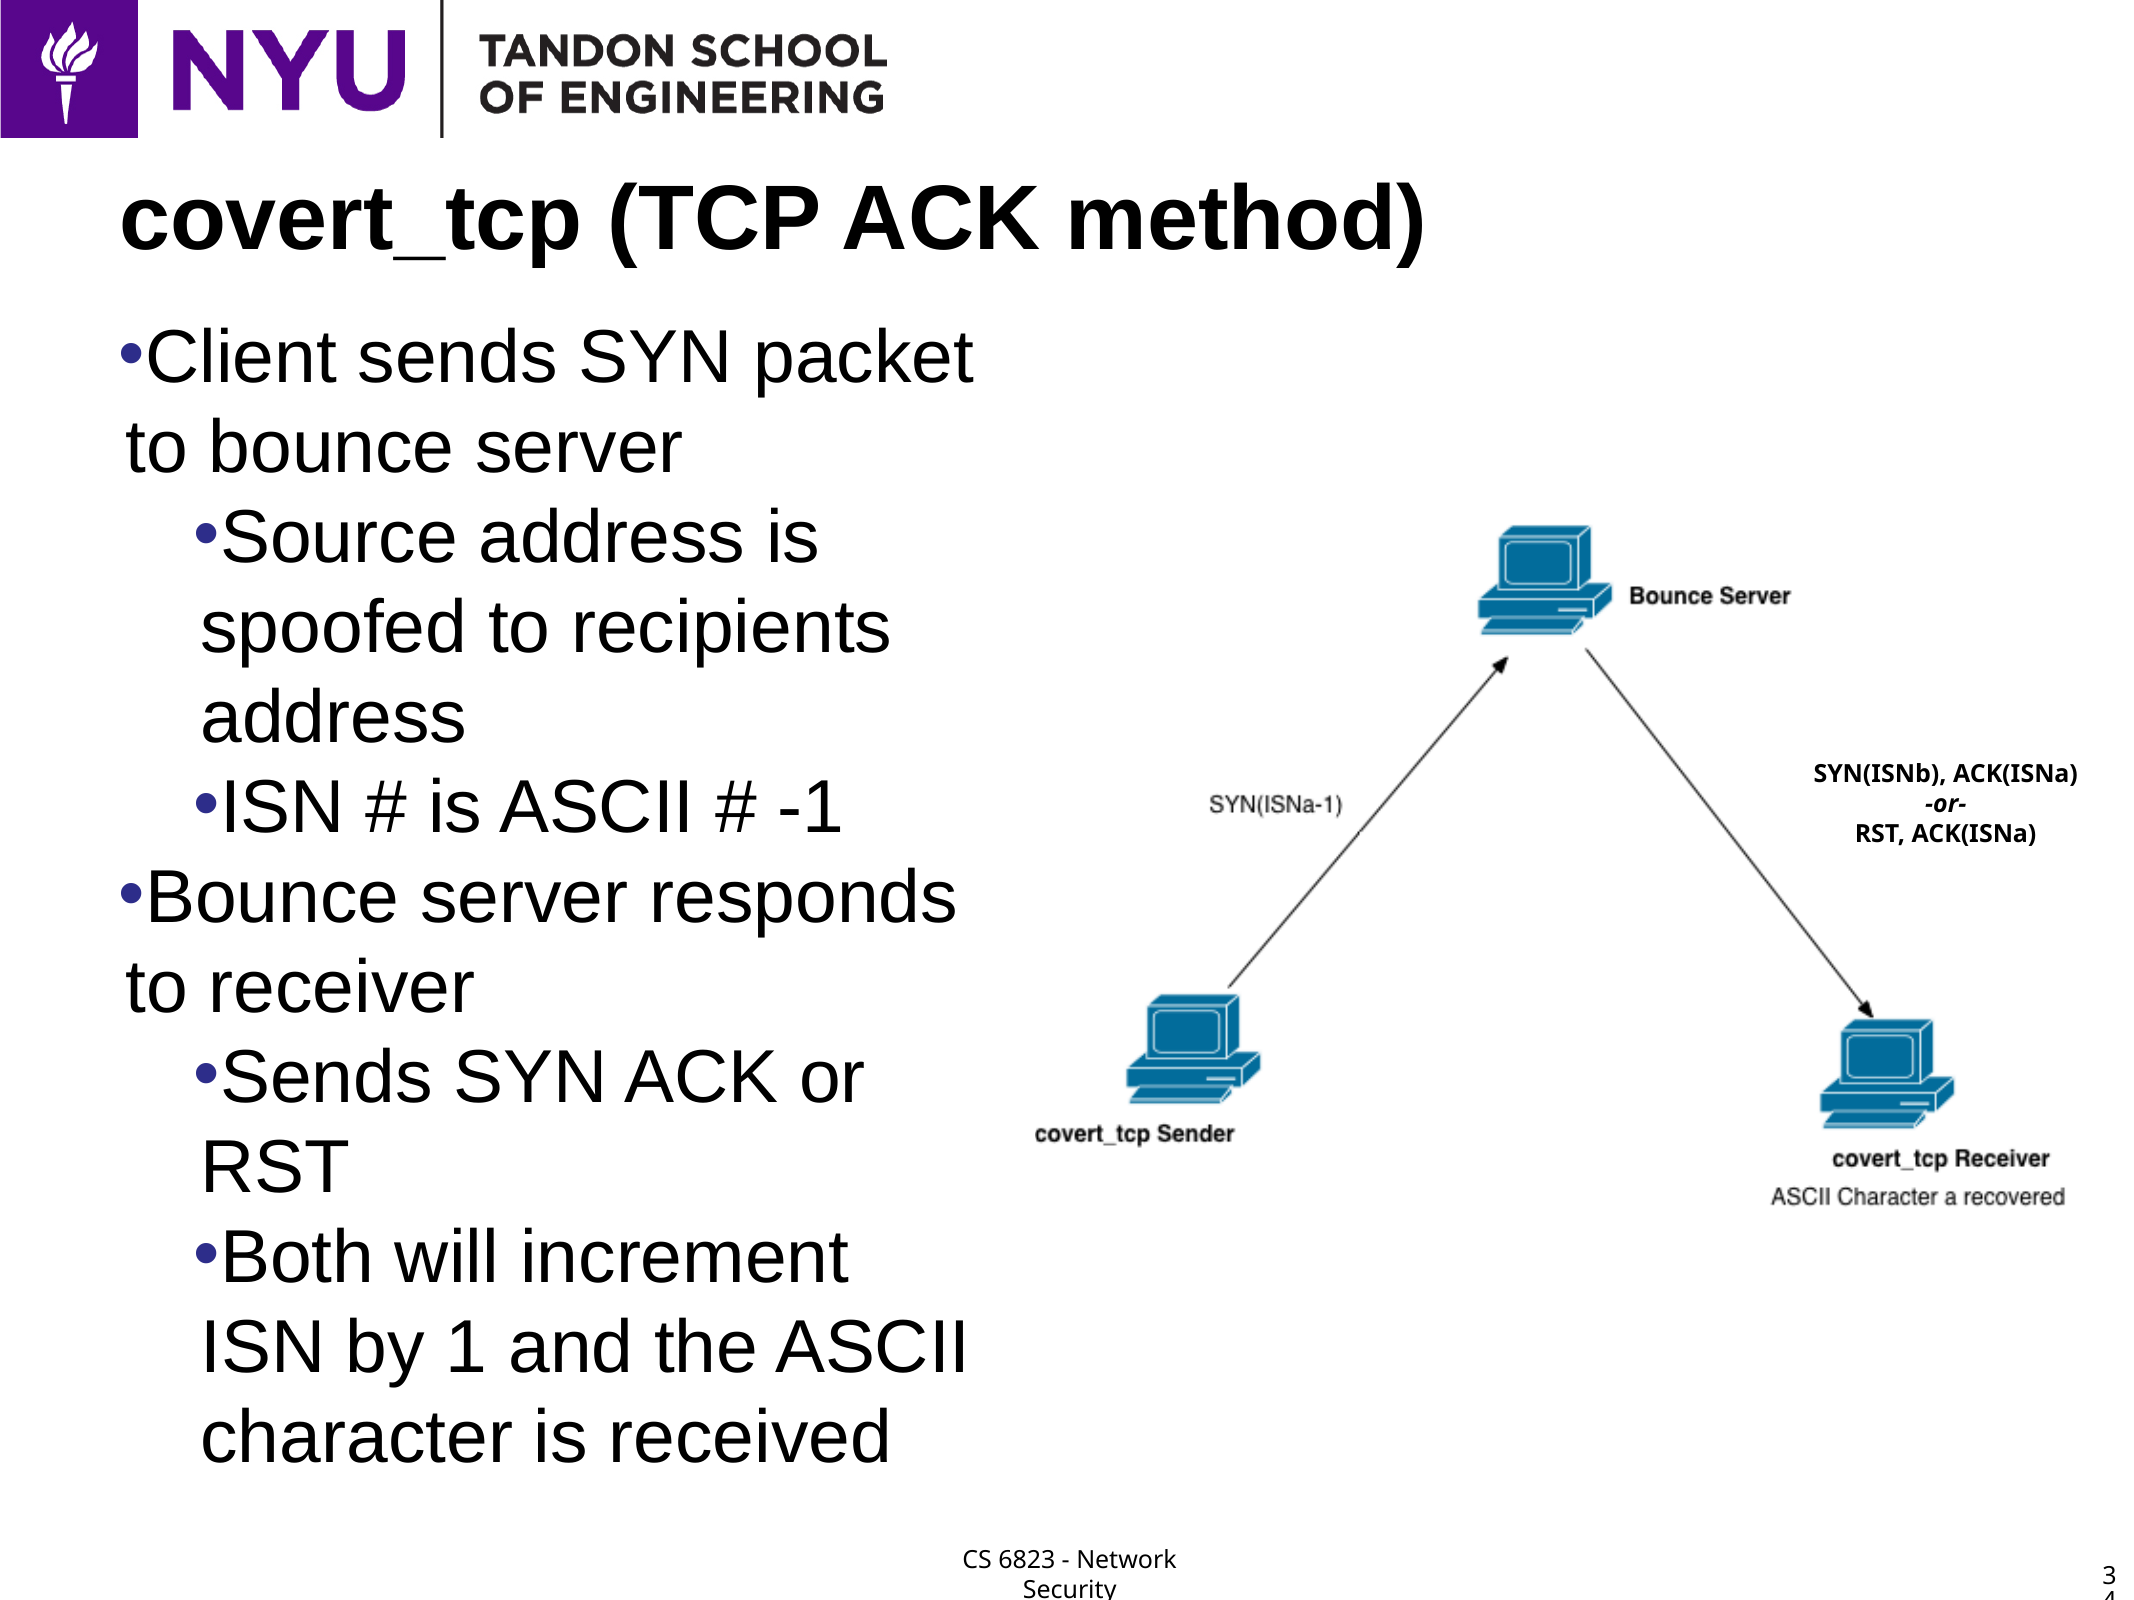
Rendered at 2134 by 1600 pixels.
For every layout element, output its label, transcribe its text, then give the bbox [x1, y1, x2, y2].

title covert_tcp (TCP ACK method) [104, 150, 2024, 286]
slide_number 34 [2086, 1551, 2132, 1599]
list Client sends SYN packet to bounce server Source address is spoofed to recipients address ISN # is ASCII # -1 Bounce server responds to receiver Sends SYN ACK or RST Both will increment ISN by 1 and the ASCII character is received [104, 300, 992, 1394]
picture [1035, 524, 2067, 1211]
picture [0, 0, 887, 138]
text_box SYN(ISNb), ACK(ISNa) -or- RST, ACK(ISNa) [2071, 750, 2130, 855]
